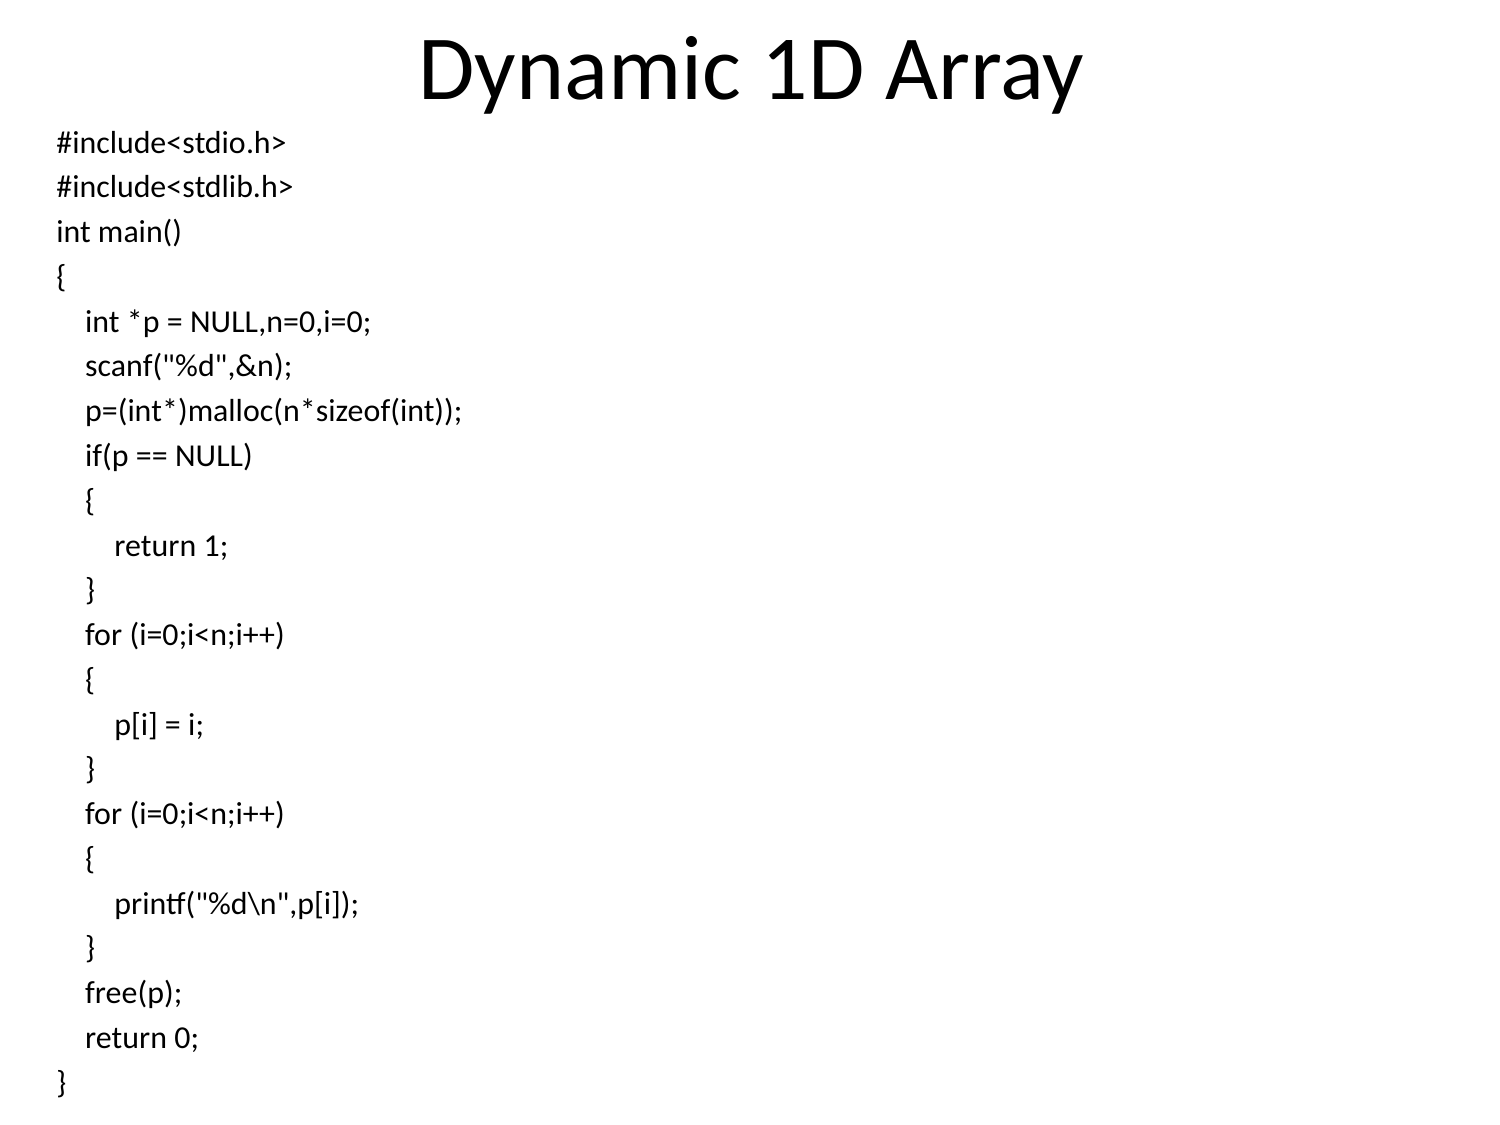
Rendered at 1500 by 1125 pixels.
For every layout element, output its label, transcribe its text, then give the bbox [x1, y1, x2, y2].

title Dynamic 1D Array [76, 0, 1427, 113]
list #include<stdio.h> #include<stdlib.h> int main() { int *p = NULL,n=0,i=0; scanf("%d",&n); p=(int*)malloc(n*sizeof(int)); if(p == NULL) { return 1; } for (i=0;i<n;i++) { p[i] = i; } for (i=0;i<n;i++) { printf("%d\n",p[i]); } free(p); return 0; } [41, 113, 1447, 1125]
